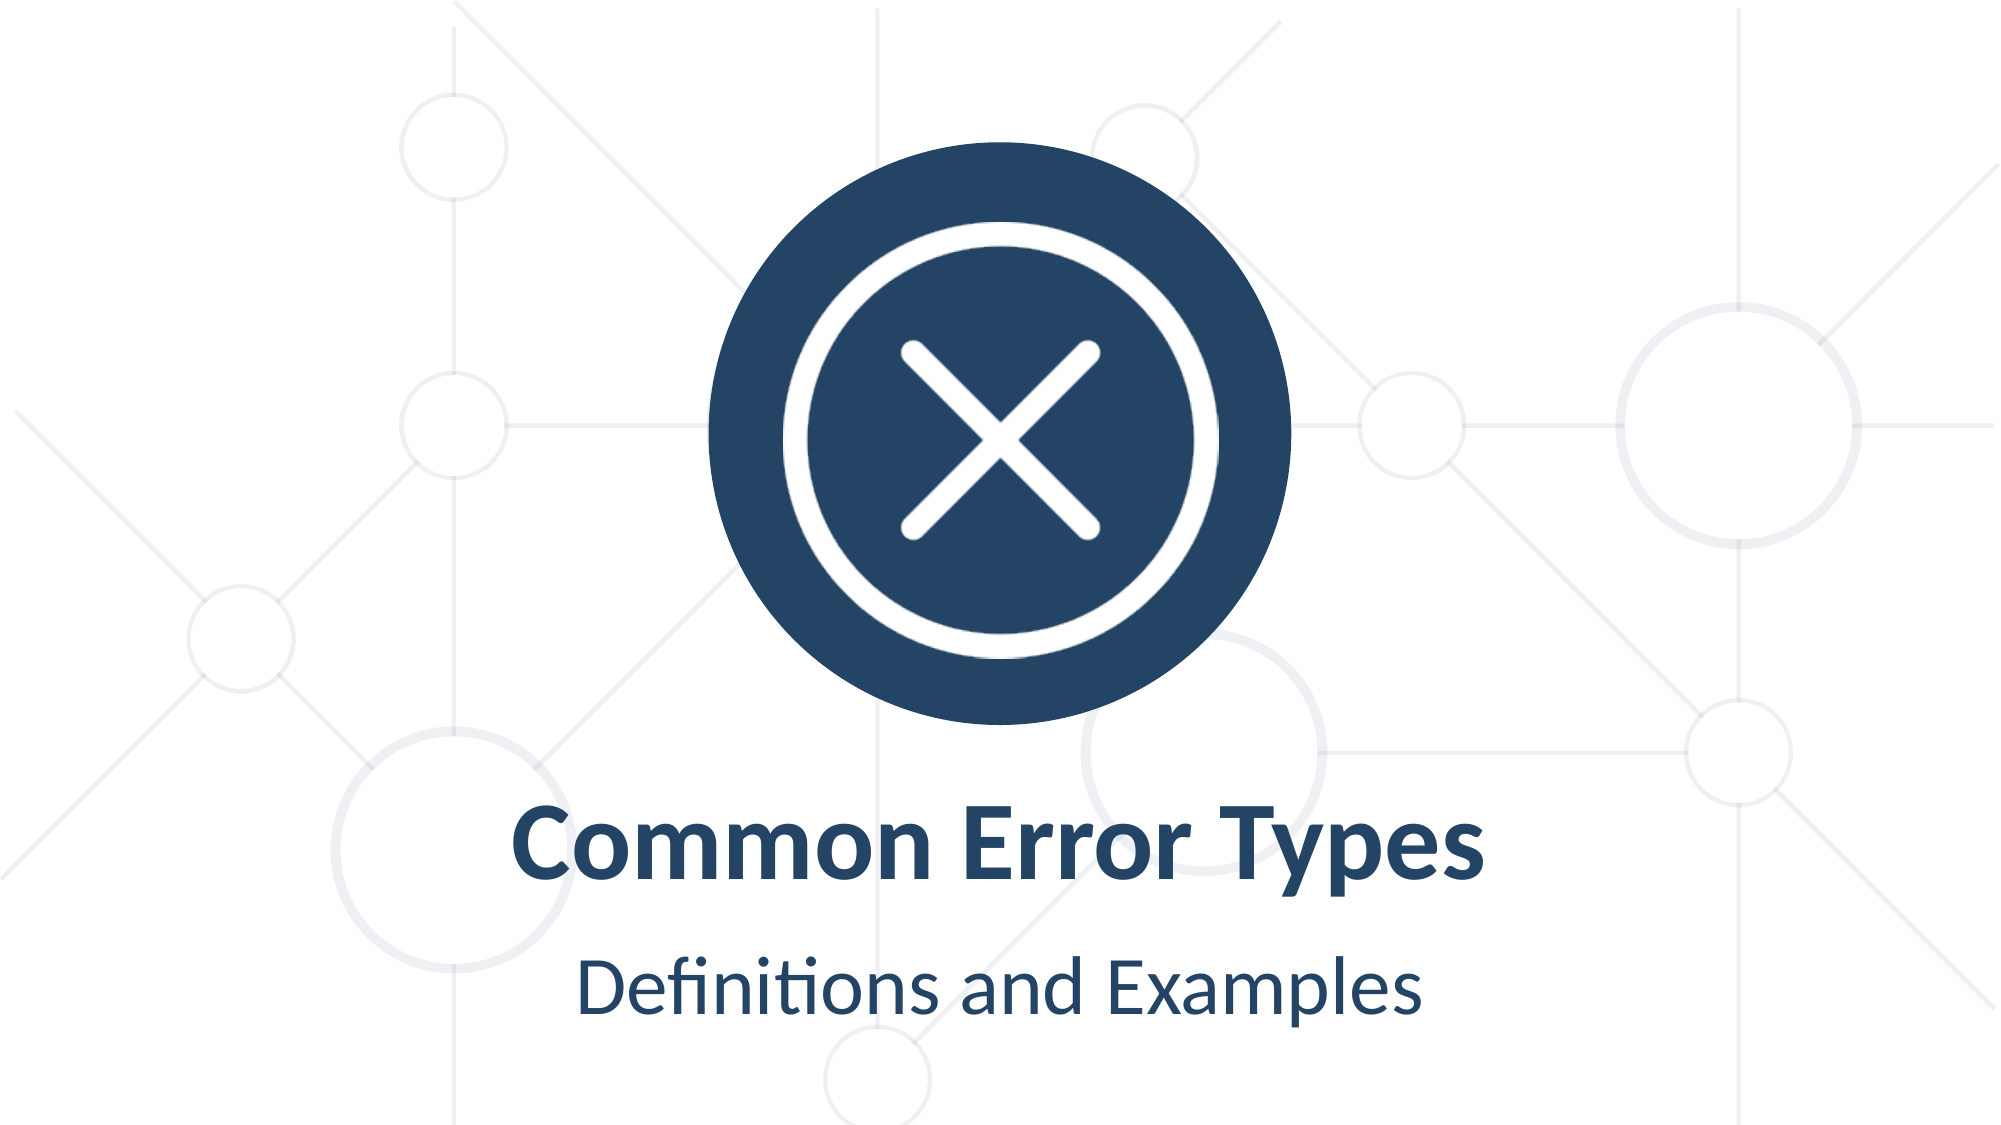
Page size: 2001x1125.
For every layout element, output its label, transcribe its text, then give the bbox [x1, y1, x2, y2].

picture [782, 222, 1219, 659]
title Common Error Types [100, 771, 1900, 898]
subtitle Definitions and Examples [100, 916, 1900, 1043]
